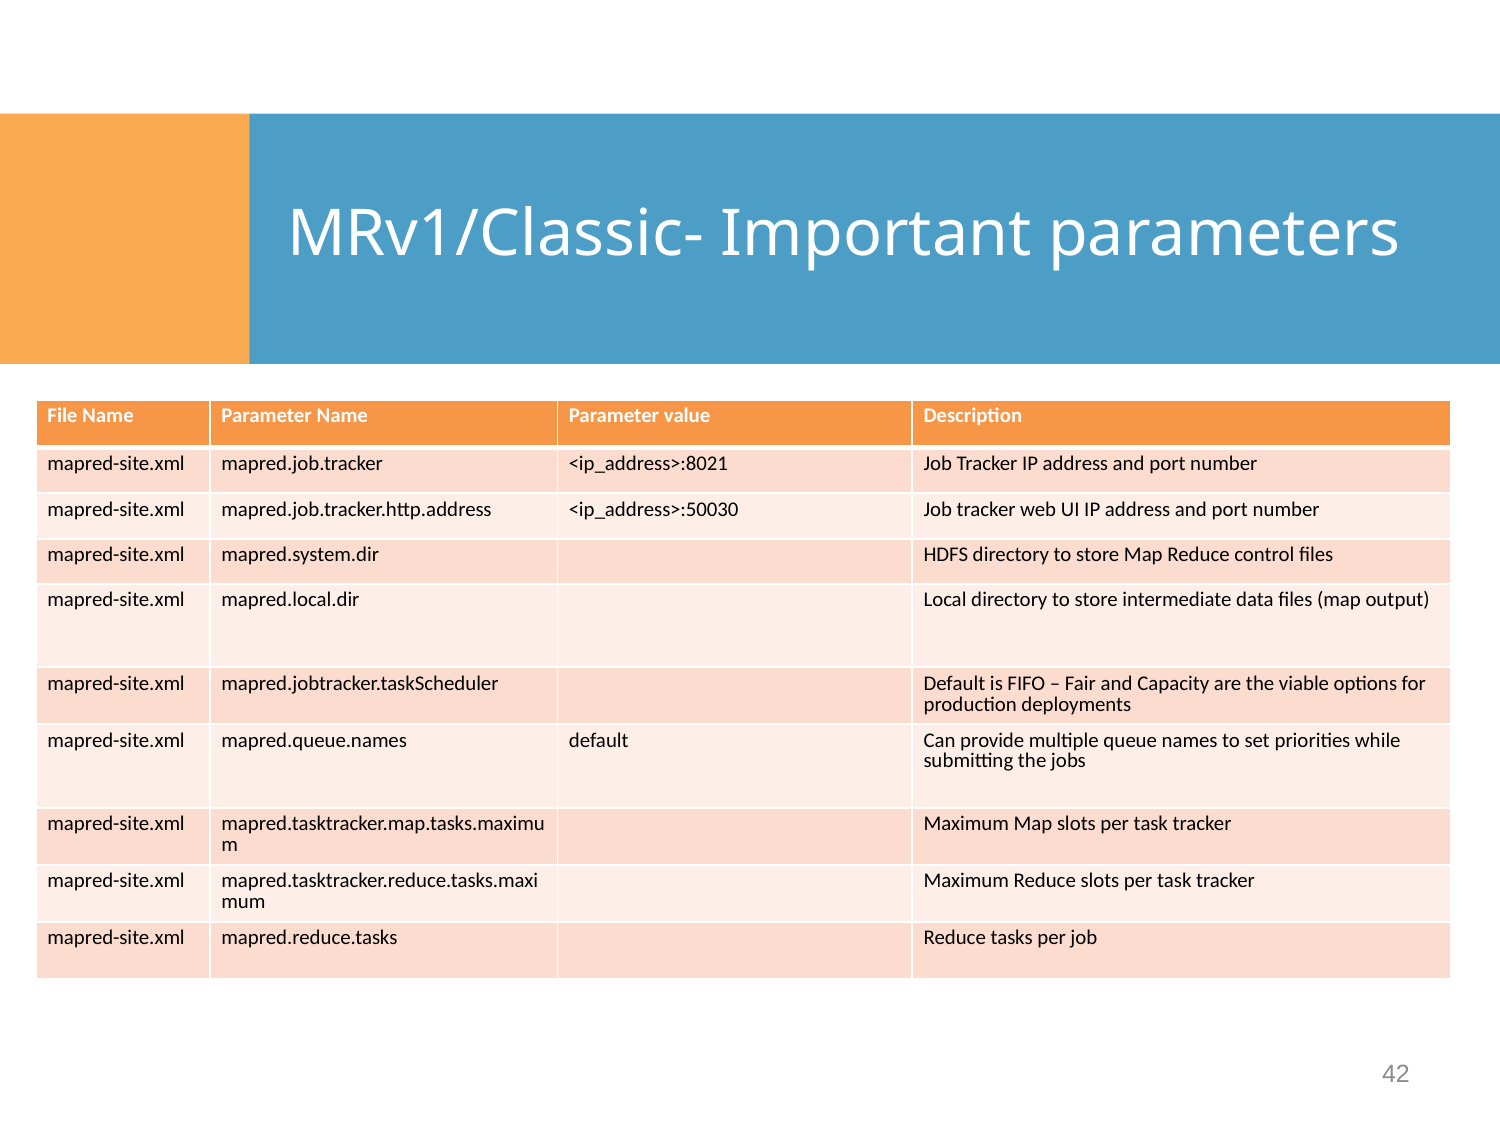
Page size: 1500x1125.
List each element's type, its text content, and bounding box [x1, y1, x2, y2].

table_cell mapred-site.xml [37, 585, 209, 666]
table_cell Default is FIFO – Fair and Capacity are the viable options for production deployments [913, 668, 1450, 723]
table_cell [558, 809, 911, 864]
table_cell mapred.job.tracker.http.address [211, 494, 557, 538]
table_cell mapred-site.xml [37, 494, 209, 538]
table_cell Job Tracker IP address and port number [913, 450, 1450, 492]
table_cell Reduce tasks per job [913, 923, 1450, 978]
table_cell [558, 923, 911, 978]
table_cell mapred.reduce.tasks [211, 923, 557, 978]
title MRv1/Classic- Important parameters [272, 183, 1463, 277]
table_cell mapred-site.xml [37, 809, 209, 864]
table_cell <ip_address>:8021 [558, 450, 911, 492]
table_cell mapred-site.xml [37, 725, 209, 807]
table_cell mapred.jobtracker.taskScheduler [211, 668, 557, 723]
table_cell mapred.system.dir [211, 540, 557, 583]
table_cell mapred-site.xml [37, 450, 209, 492]
slide_number 42 [1074, 1042, 1425, 1103]
table_cell mapred-site.xml [37, 866, 209, 921]
table_cell Local directory to store intermediate data files (map output) [913, 585, 1450, 666]
table_cell mapred.local.dir [211, 585, 557, 666]
table_cell [558, 585, 911, 666]
table_header Parameter value [558, 401, 911, 445]
table_cell <ip_address>:50030 [558, 494, 911, 538]
table_header Description [913, 401, 1450, 445]
table_cell Maximum Map slots per task tracker [913, 809, 1450, 864]
table_cell HDFS directory to store Map Reduce control files [913, 540, 1450, 583]
table_cell Can provide multiple queue names to set priorities while submitting the jobs [913, 725, 1450, 807]
table_cell mapred.tasktracker.map.tasks.maximum [211, 809, 557, 864]
table_header File Name [37, 401, 209, 445]
table_cell mapred.tasktracker.reduce.tasks.maximum [211, 866, 557, 921]
table_cell Maximum Reduce slots per task tracker [913, 866, 1450, 921]
table_cell [558, 866, 911, 921]
table_cell Job tracker web UI IP address and port number [913, 494, 1450, 538]
table_header Parameter Name [211, 401, 557, 445]
table_cell mapred.queue.names [211, 725, 557, 807]
table_cell default [558, 725, 911, 807]
table_cell [558, 540, 911, 583]
table_cell mapred.job.tracker [211, 450, 557, 492]
table_cell mapred-site.xml [37, 668, 209, 723]
table_cell mapred-site.xml [37, 923, 209, 978]
table_cell [558, 668, 911, 723]
table_cell mapred-site.xml [37, 540, 209, 583]
